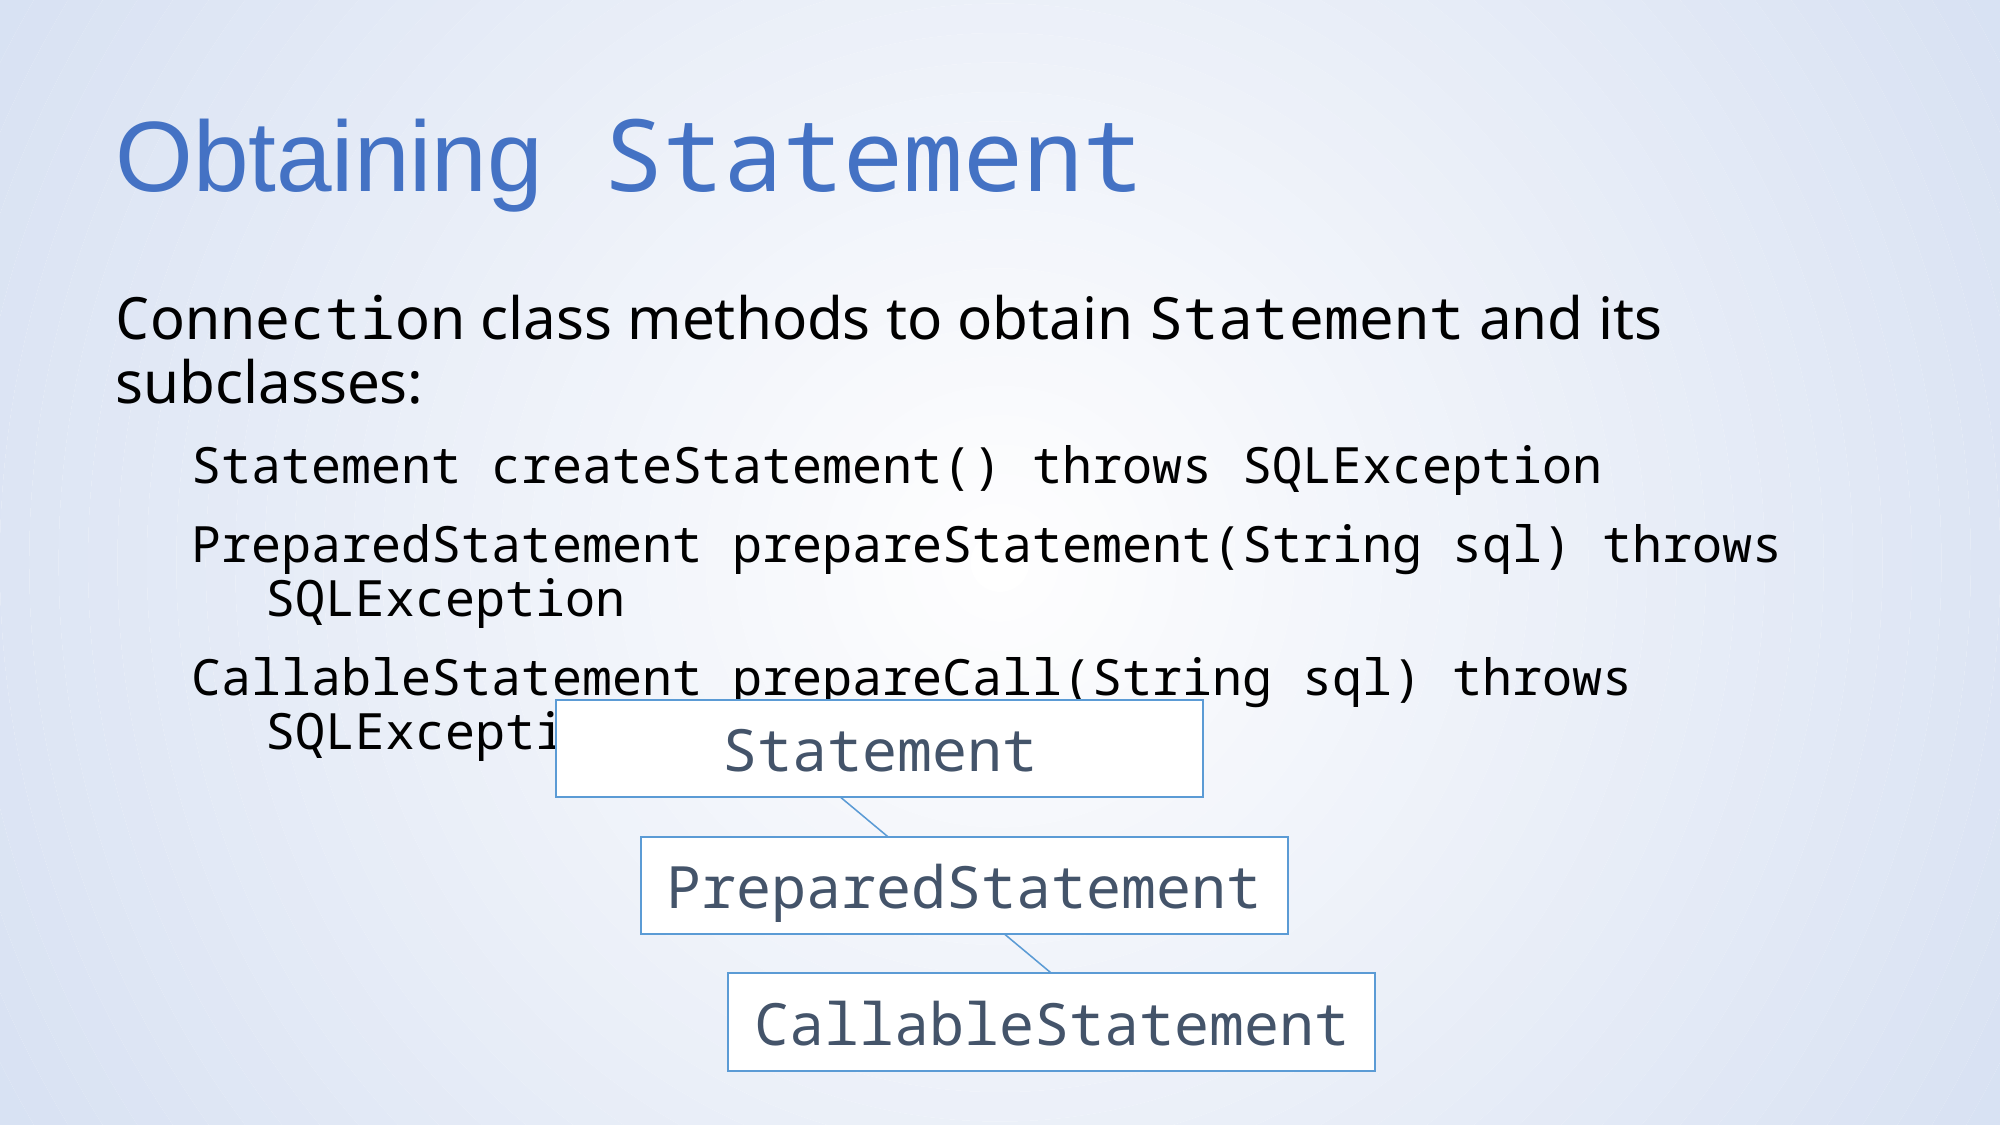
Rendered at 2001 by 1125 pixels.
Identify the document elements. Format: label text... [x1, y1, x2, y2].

text_box PreparedStatement [640, 836, 835, 934]
text_box CallableStatement [728, 973, 1375, 1071]
text_box Statement [556, 699, 1204, 798]
text_box PreparedStatement [1055, 836, 1288, 934]
text_box Obtaining Statement [100, 83, 1288, 220]
text_box Connection class methods to obtain Statement and its subclasses: Statement createStatement() throws SQLException PreparedStatement prepareStatement(String sql) throws SQLException CallableStatement prepareCall(String sql) throws SQLException [100, 282, 1948, 655]
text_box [840, 796, 1052, 974]
